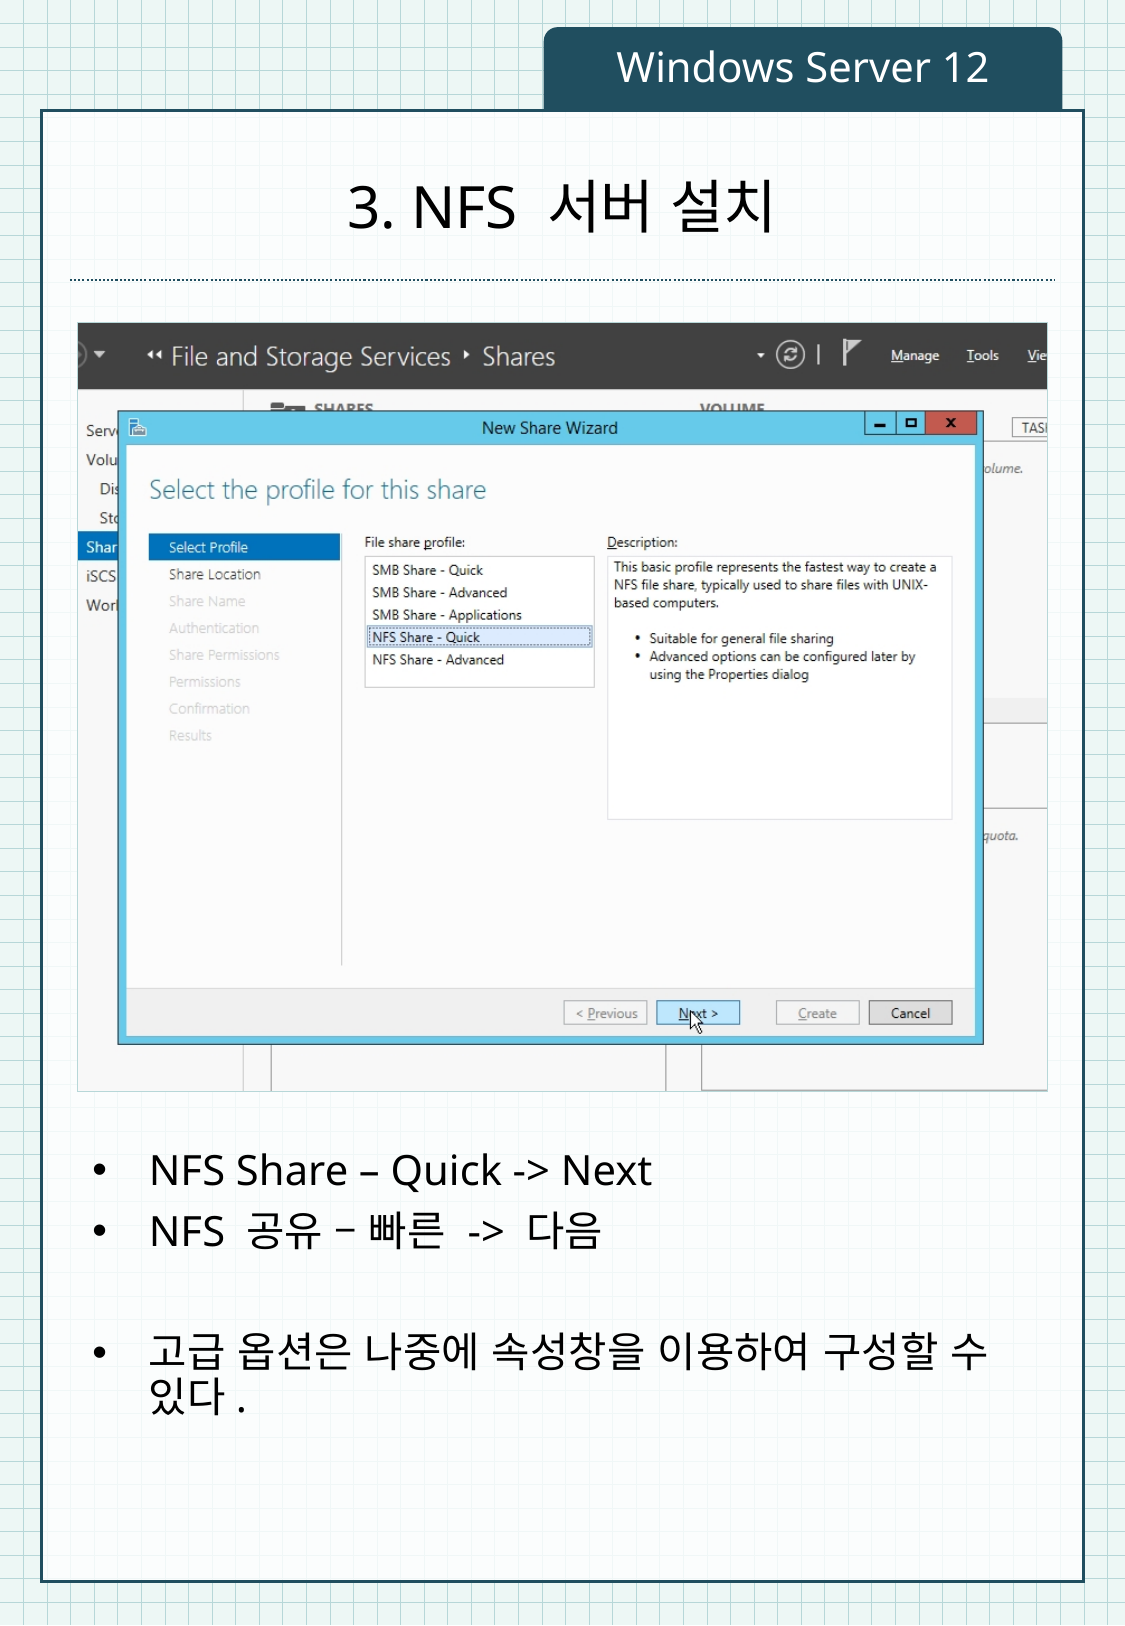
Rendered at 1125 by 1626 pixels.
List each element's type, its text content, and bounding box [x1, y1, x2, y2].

text_box Windows Server 12 [560, 35, 1046, 103]
text_box [542, 26, 1064, 112]
title 3. NFS 서버 설치 [77, 152, 1048, 267]
list NFS Share – Quick -> Next NFS 공유 – 빠른 -> 다음 고급 옵션은 나중에 속성창을 이용하여 구성할 수 있다. [77, 1142, 1048, 1515]
text_box [41, 109, 1084, 1582]
picture [77, 322, 1048, 1092]
